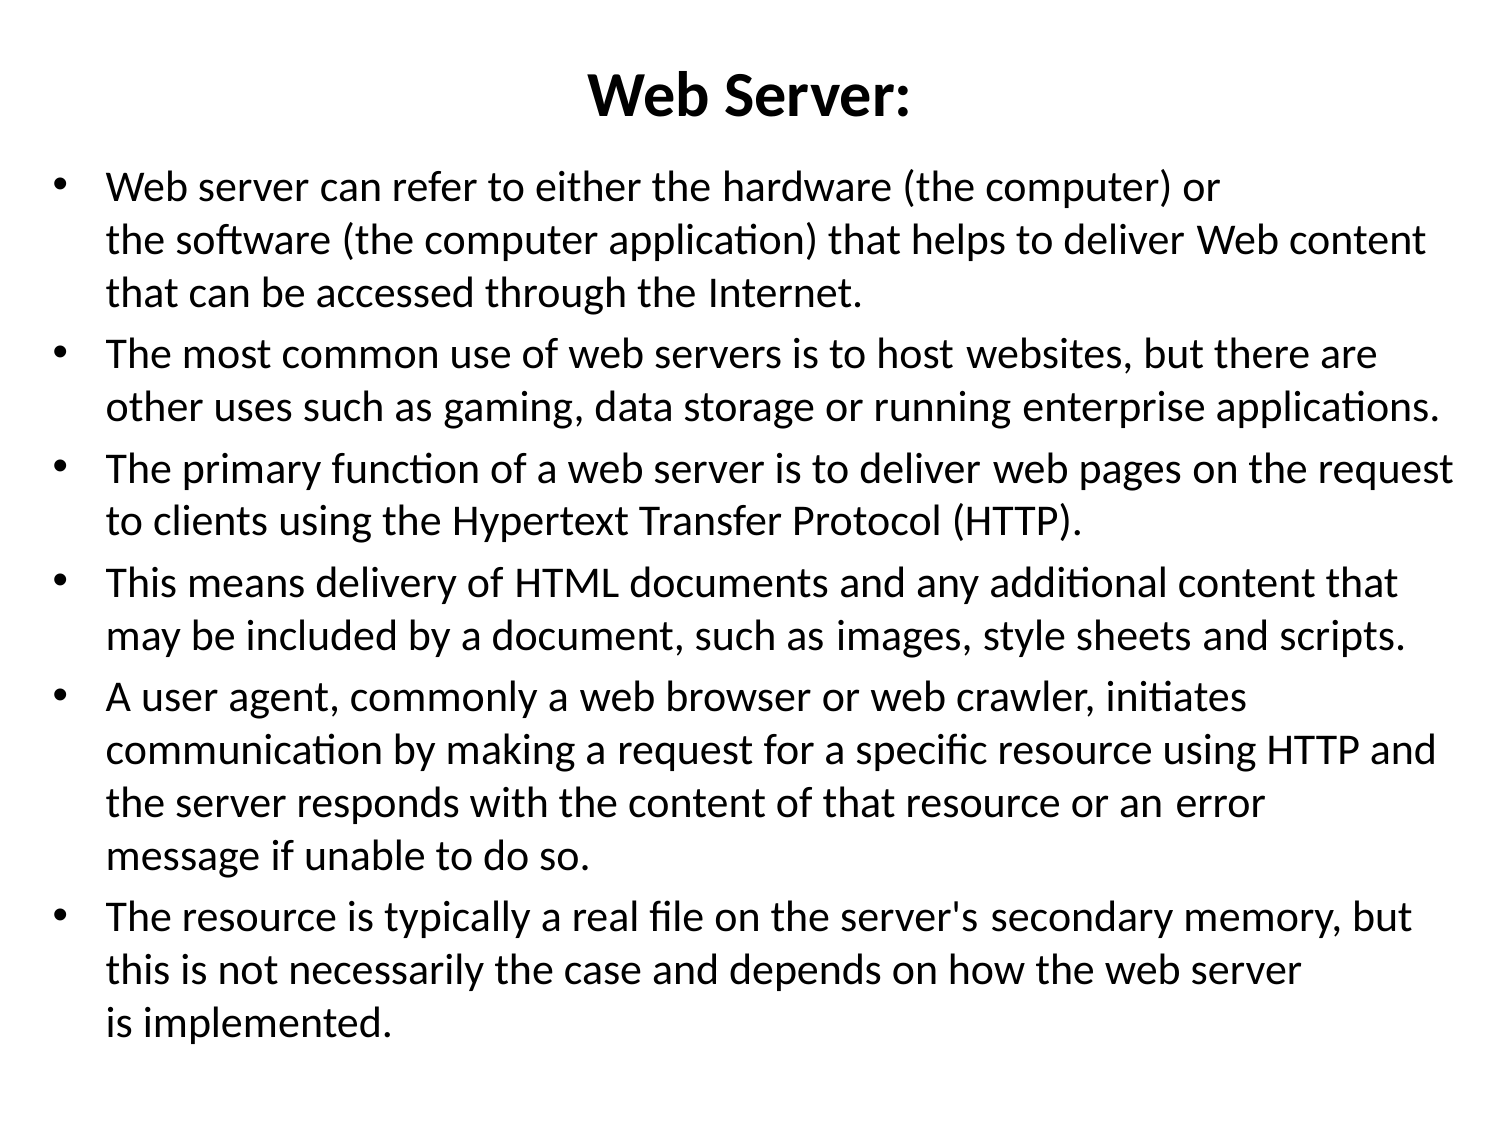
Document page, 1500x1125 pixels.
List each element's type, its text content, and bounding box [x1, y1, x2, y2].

list Web server can refer to either the hardware (the computer) or the software (the computer application) that helps to deliver Web content that can be accessed through the Internet. The most common use of web servers is to host websites, but there are other uses such as gaming, data storage or running enterprise applications. The primary function of a web server is to deliver web pages on the request to clients using the Hypertext Transfer Protocol (HTTP). This means delivery of HTML documents and any additional content that may be included by a document, such as images, style sheets and scripts. A user agent, commonly a web browser or web crawler, initiates communication by making a request for a specific resource using HTTP and the server responds with the content of that resource or an error message if unable to do so. The resource is typically a real file on the server's secondary memory, but this is not necessarily the case and depends on how the web server is implemented. [37, 149, 1475, 1088]
title Web Server: [75, 45, 1425, 138]
